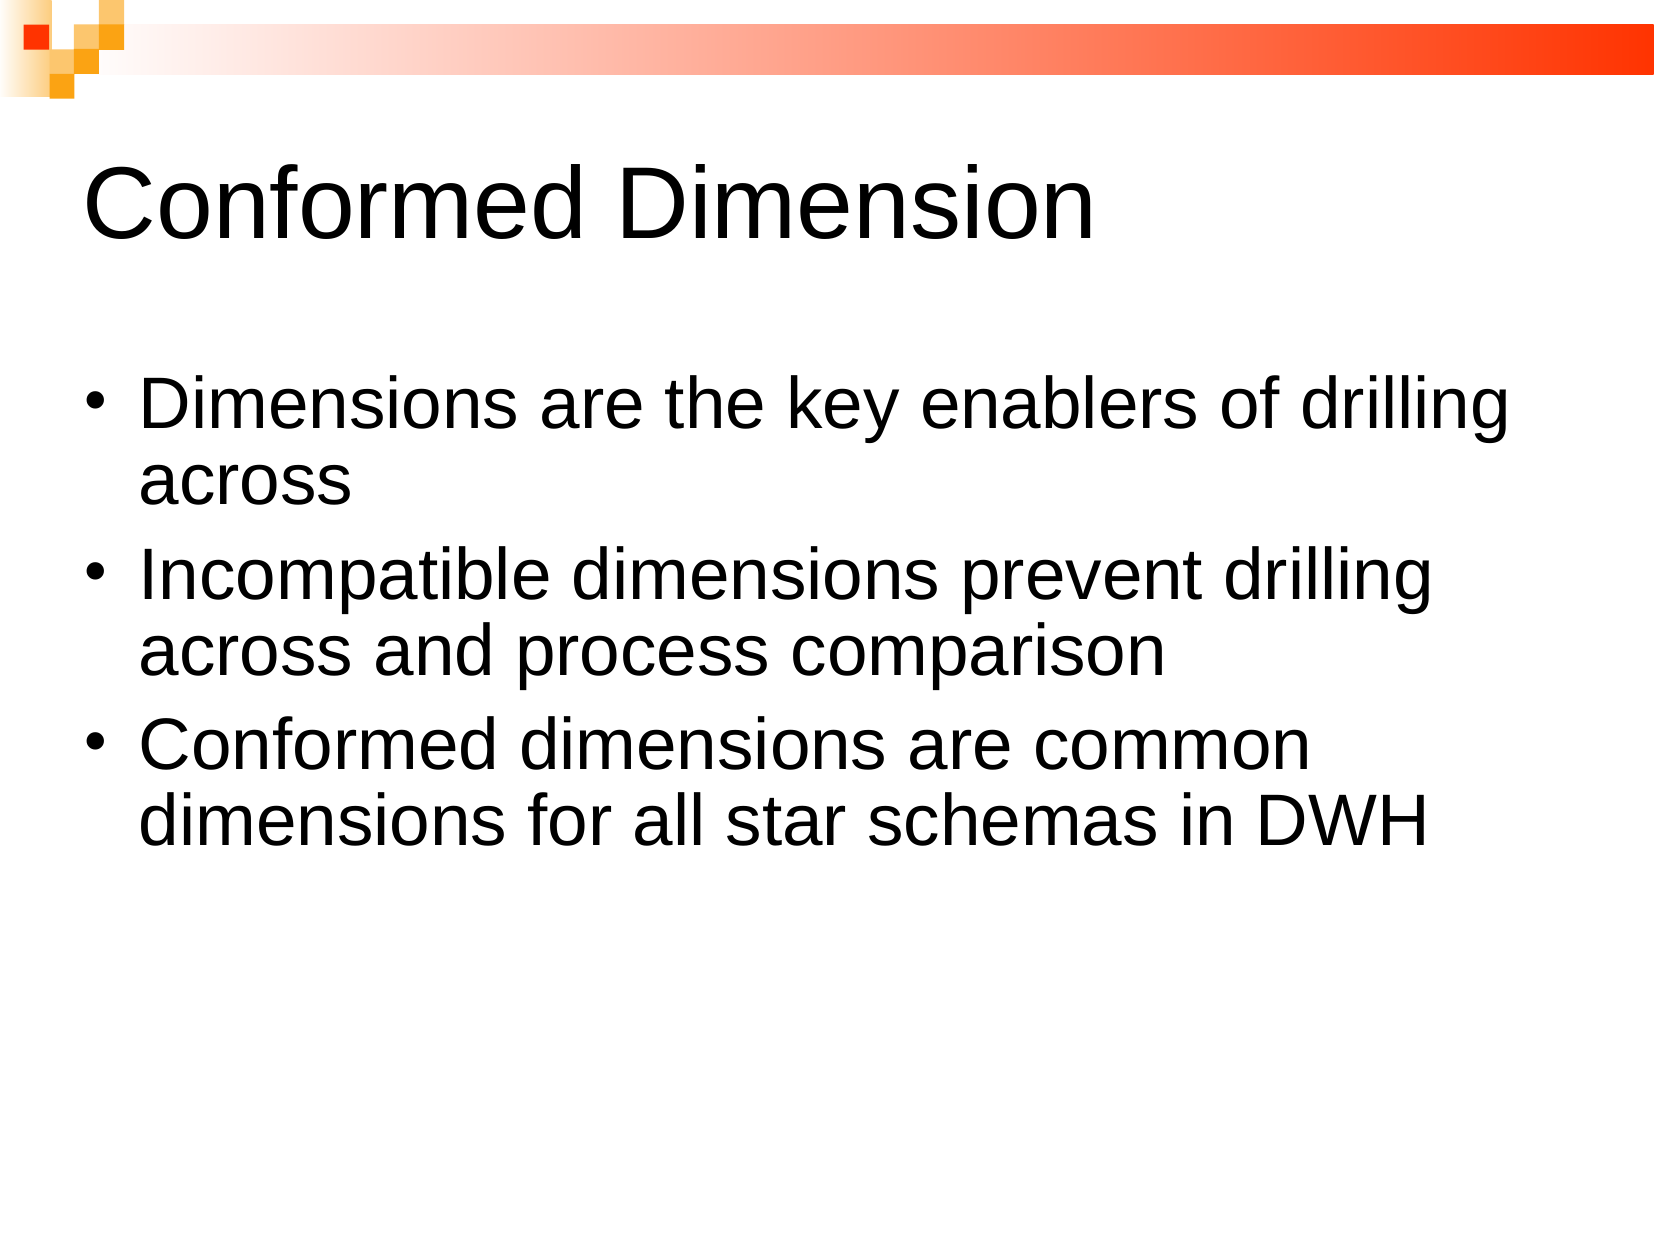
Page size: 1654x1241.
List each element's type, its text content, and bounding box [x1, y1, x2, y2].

list Dimensions are the key enablers of drilling across Incompatible dimensions prevent drilling across and process comparison Conformed dimensions are common dimensions for all star schemas in DWH [82, 358, 1571, 1061]
title Conformed Dimension [82, 82, 1571, 331]
